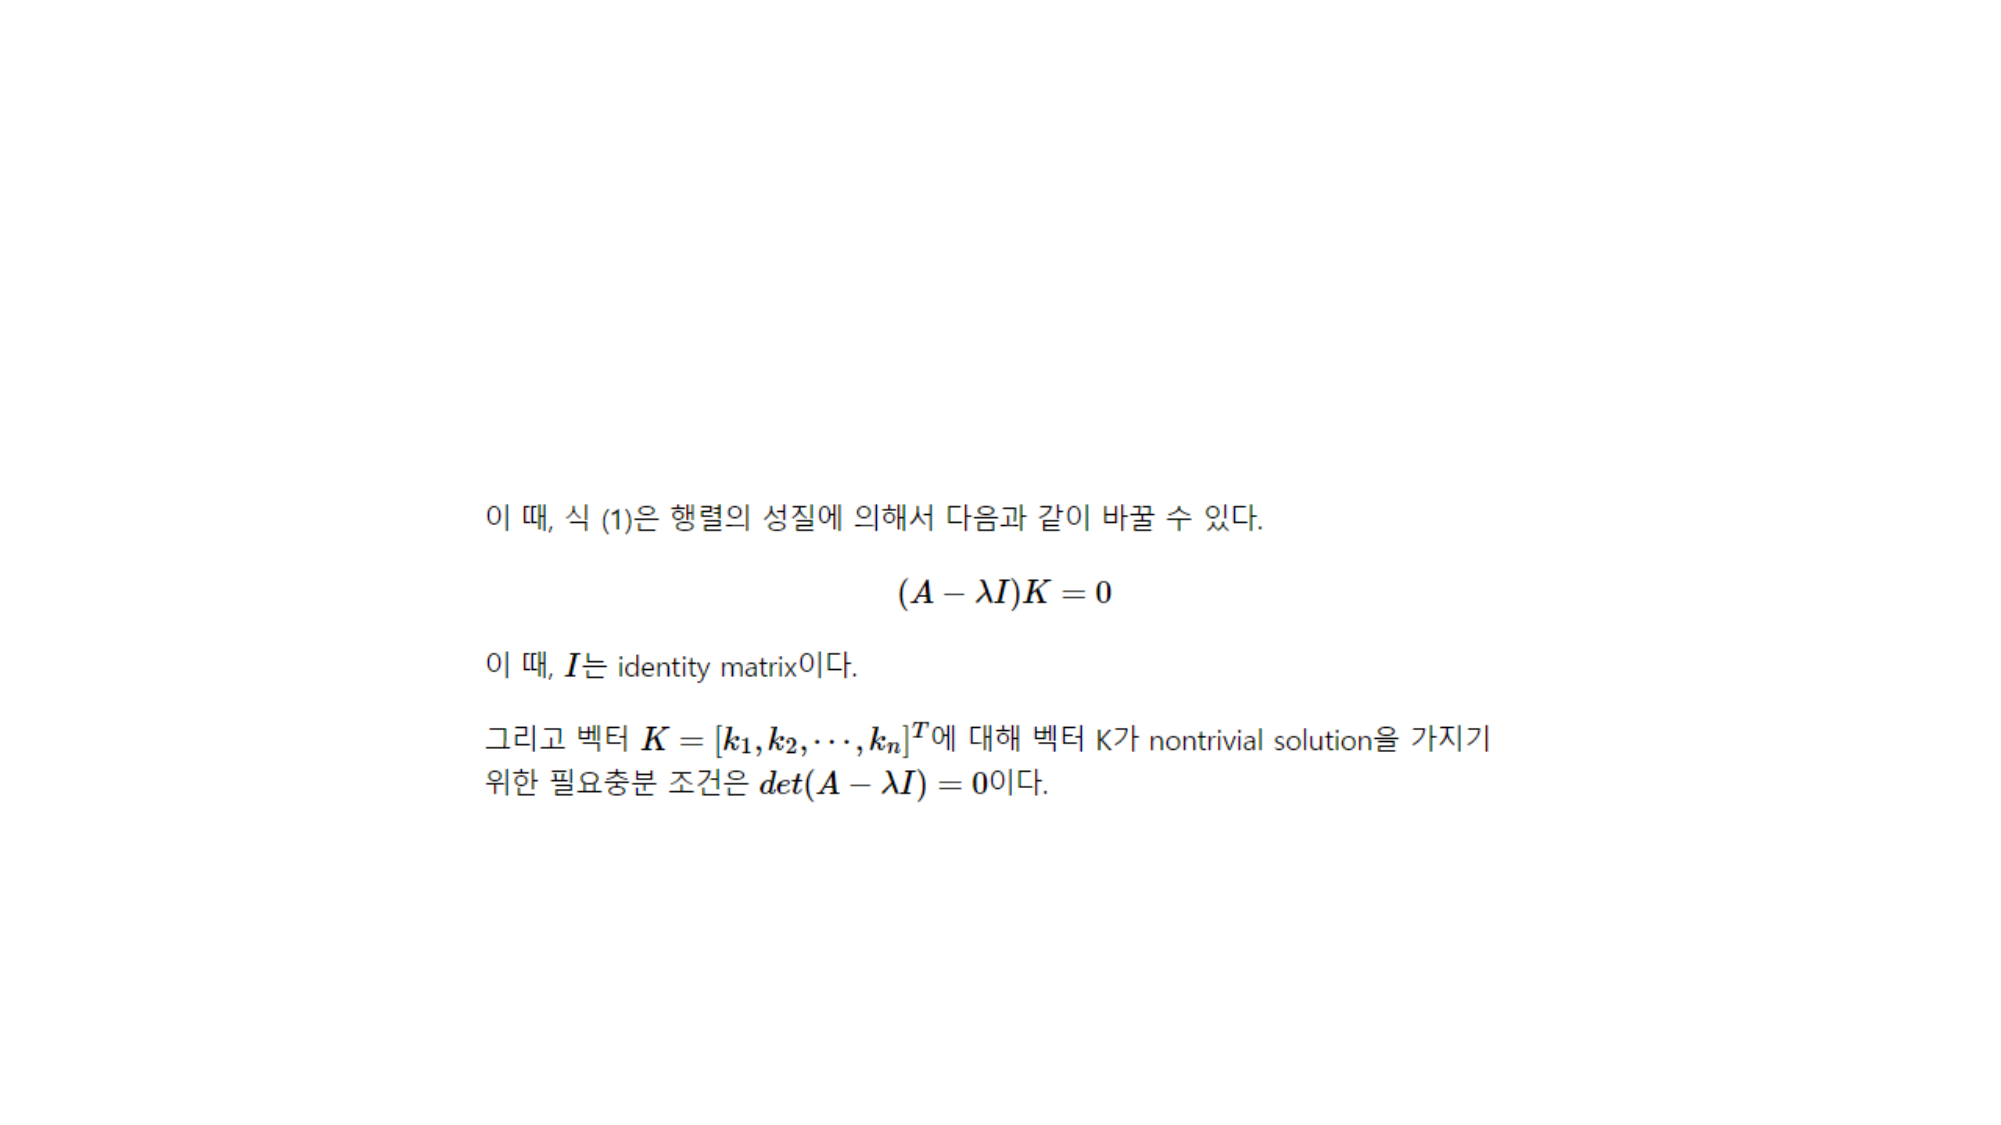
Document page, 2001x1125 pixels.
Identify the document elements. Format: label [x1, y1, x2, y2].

list [474, 489, 1525, 824]
